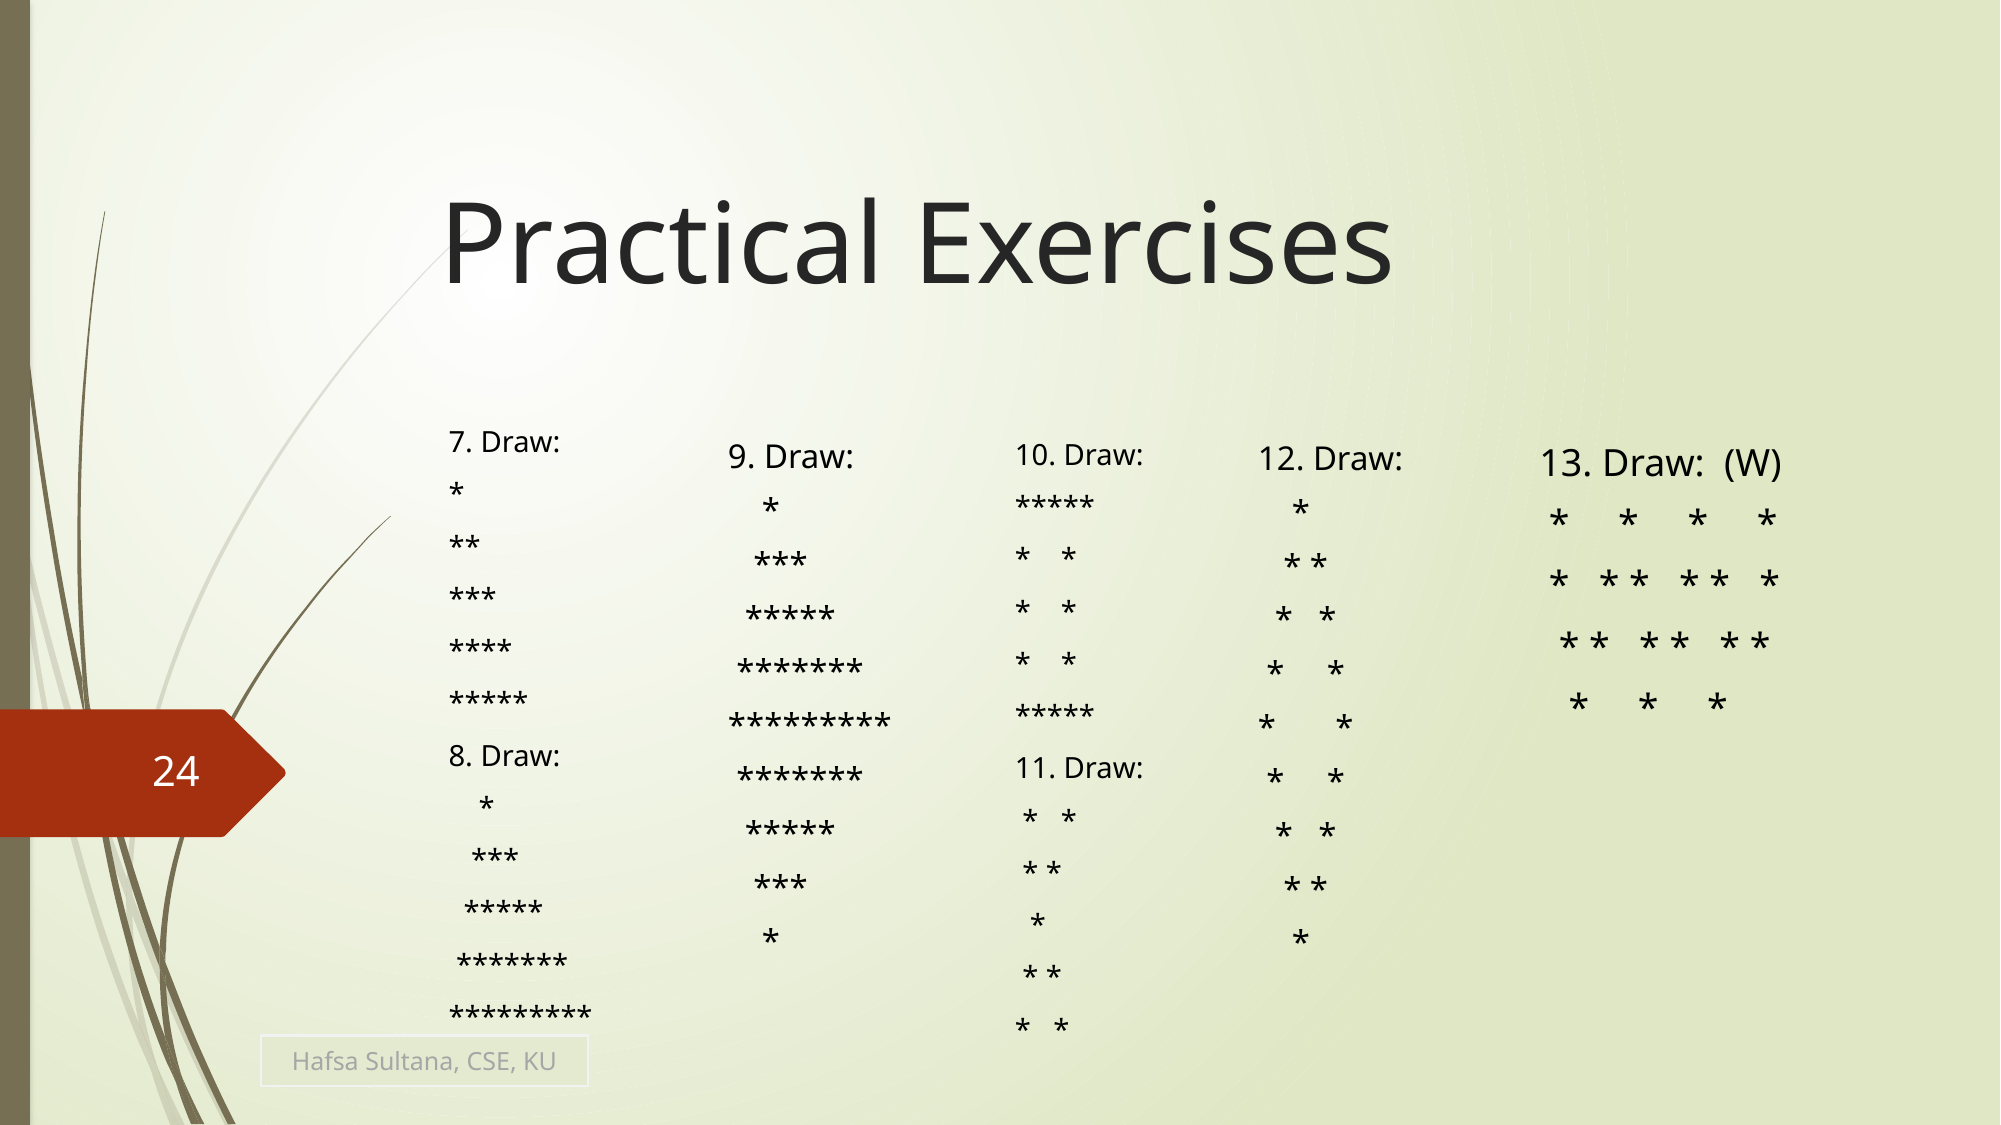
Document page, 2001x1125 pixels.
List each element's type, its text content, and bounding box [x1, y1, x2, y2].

text_box Hafsa Sultana, CSE, KU [260, 1034, 589, 1087]
subtitle 7. Draw: * ** *** **** ***** 8. Draw: * *** ***** ******* ********* [433, 419, 715, 959]
slide_number 24 [87, 743, 216, 803]
text_box 12. Draw: * * * * * * * * * * * * * * * * [1242, 434, 1525, 973]
title Practical Exercises [424, 0, 1888, 314]
text_box 13. Draw: (W) * * * * * * * * * * * * * * * * * * * [1524, 436, 1806, 975]
text_box 10. Draw: ***** * * * * * * ***** 11. Draw: * * * * * * * * * [999, 432, 1282, 971]
text_box 9. Draw: * *** ***** ******* ********* ******* ***** *** * [712, 432, 995, 971]
